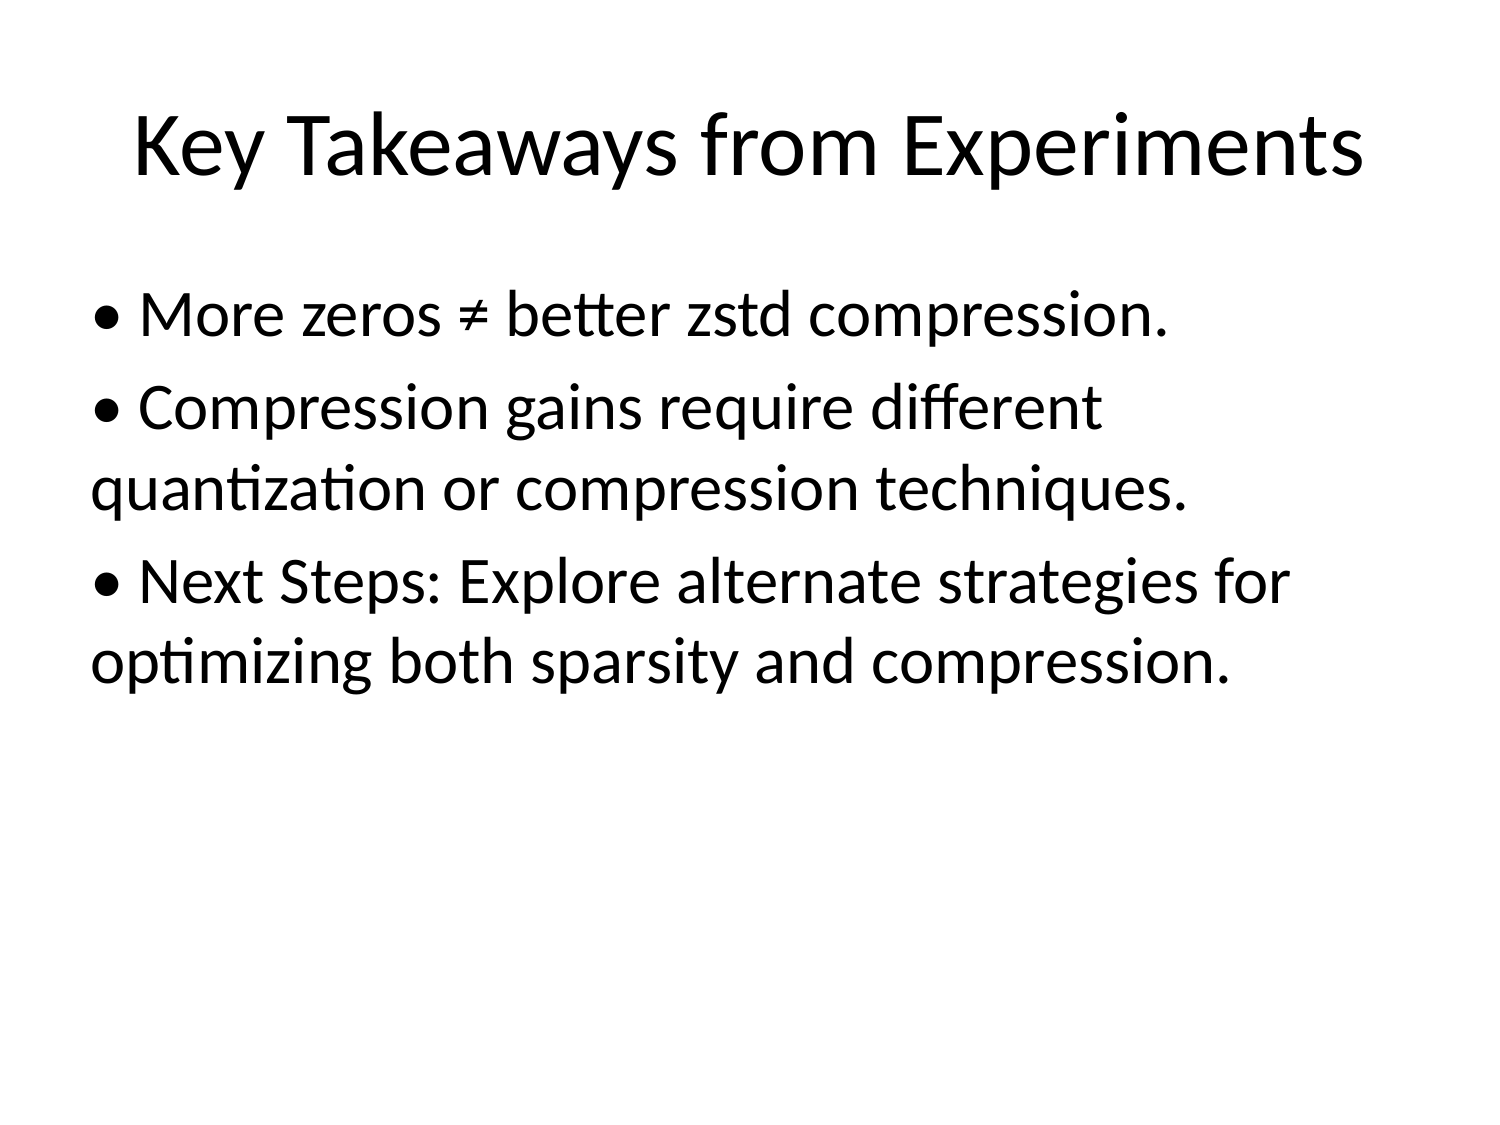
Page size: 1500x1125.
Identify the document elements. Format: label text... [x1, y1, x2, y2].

list • More zeros ≠ better zstd compression. • Compression gains require different quantization or compression techniques. • Next Steps: Explore alternate strategies for optimizing both sparsity and compression. [75, 262, 1425, 1005]
title Key Takeaways from Experiments [75, 45, 1425, 233]
